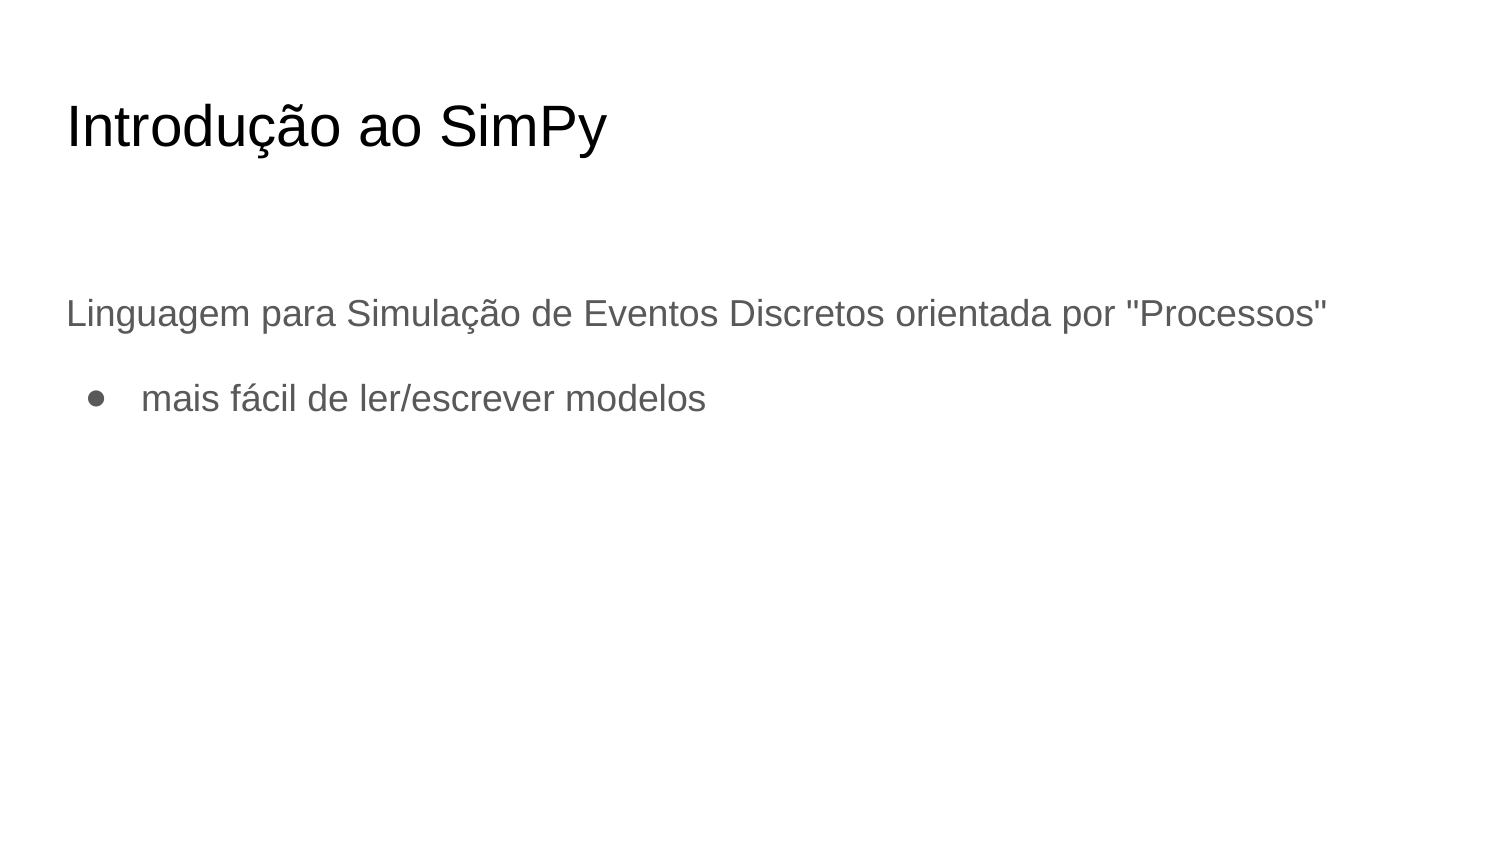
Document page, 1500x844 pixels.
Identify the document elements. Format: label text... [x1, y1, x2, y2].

title Introdução ao SimPy [51, 72, 1449, 167]
list Linguagem para Simulação de Eventos Discretos orientada por "Processos" mais fácil de ler/escrever modelos [51, 189, 1449, 750]
